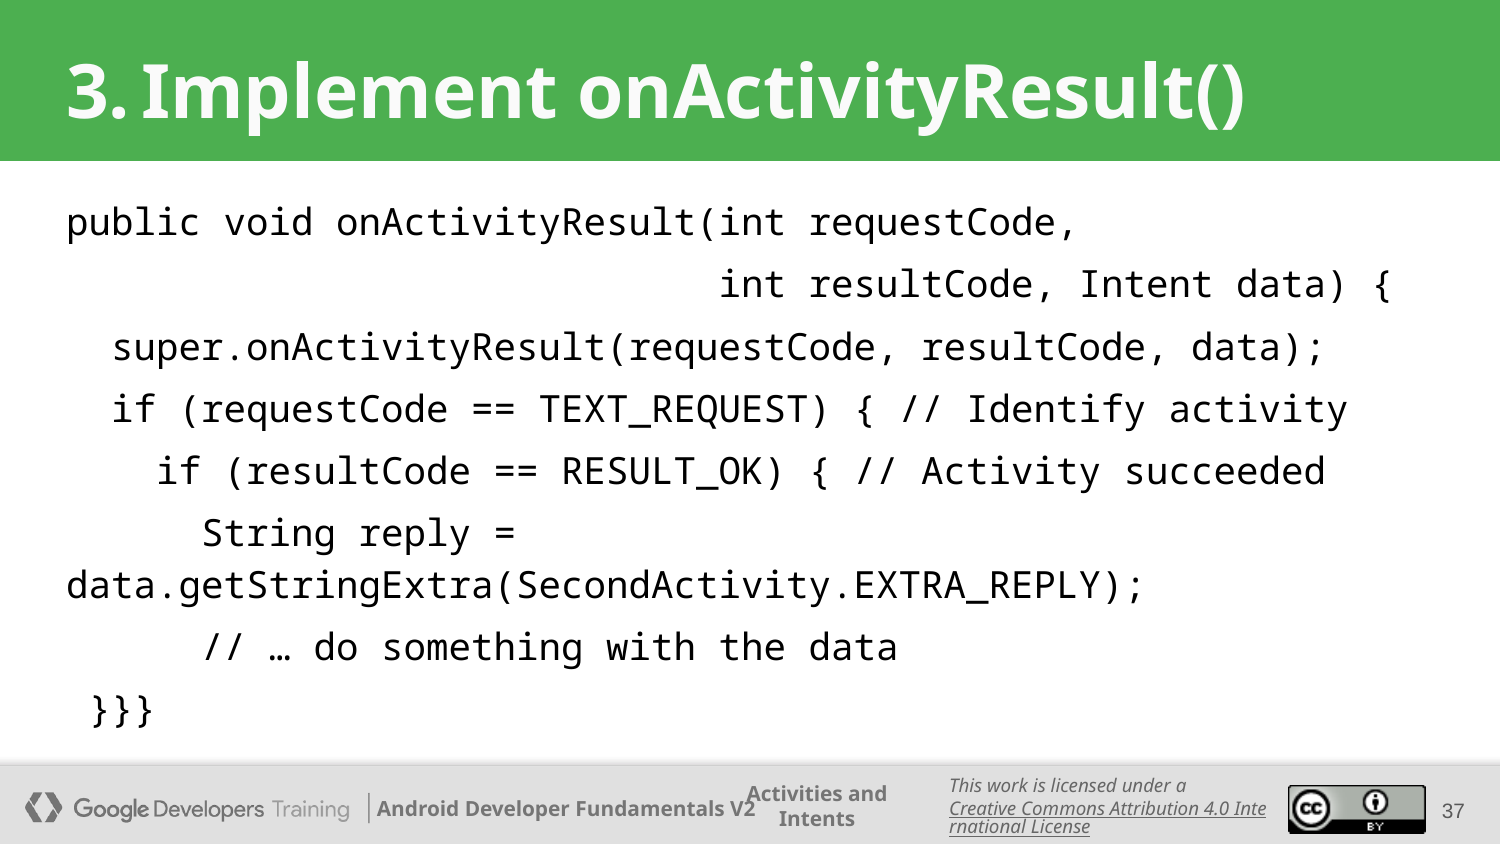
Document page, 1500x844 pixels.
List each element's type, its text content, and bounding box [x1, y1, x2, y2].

slide_number ‹#› [1389, 777, 1480, 842]
list public void onActivityResult(int requestCode, int resultCode, Intent data) { super.onActivityResult(requestCode, resultCode, data); if (requestCode == TEXT_REQUEST) { // Identify activity if (resultCode == RESULT_OK) { // Activity succeeded String reply = data.getStringExtra(SecondActivity.EXTRA_REPLY); // … do something with the data }}} [51, 176, 1449, 737]
title Implement onActivityResult() [51, 28, 1449, 122]
picture [0, 161, 1500, 844]
